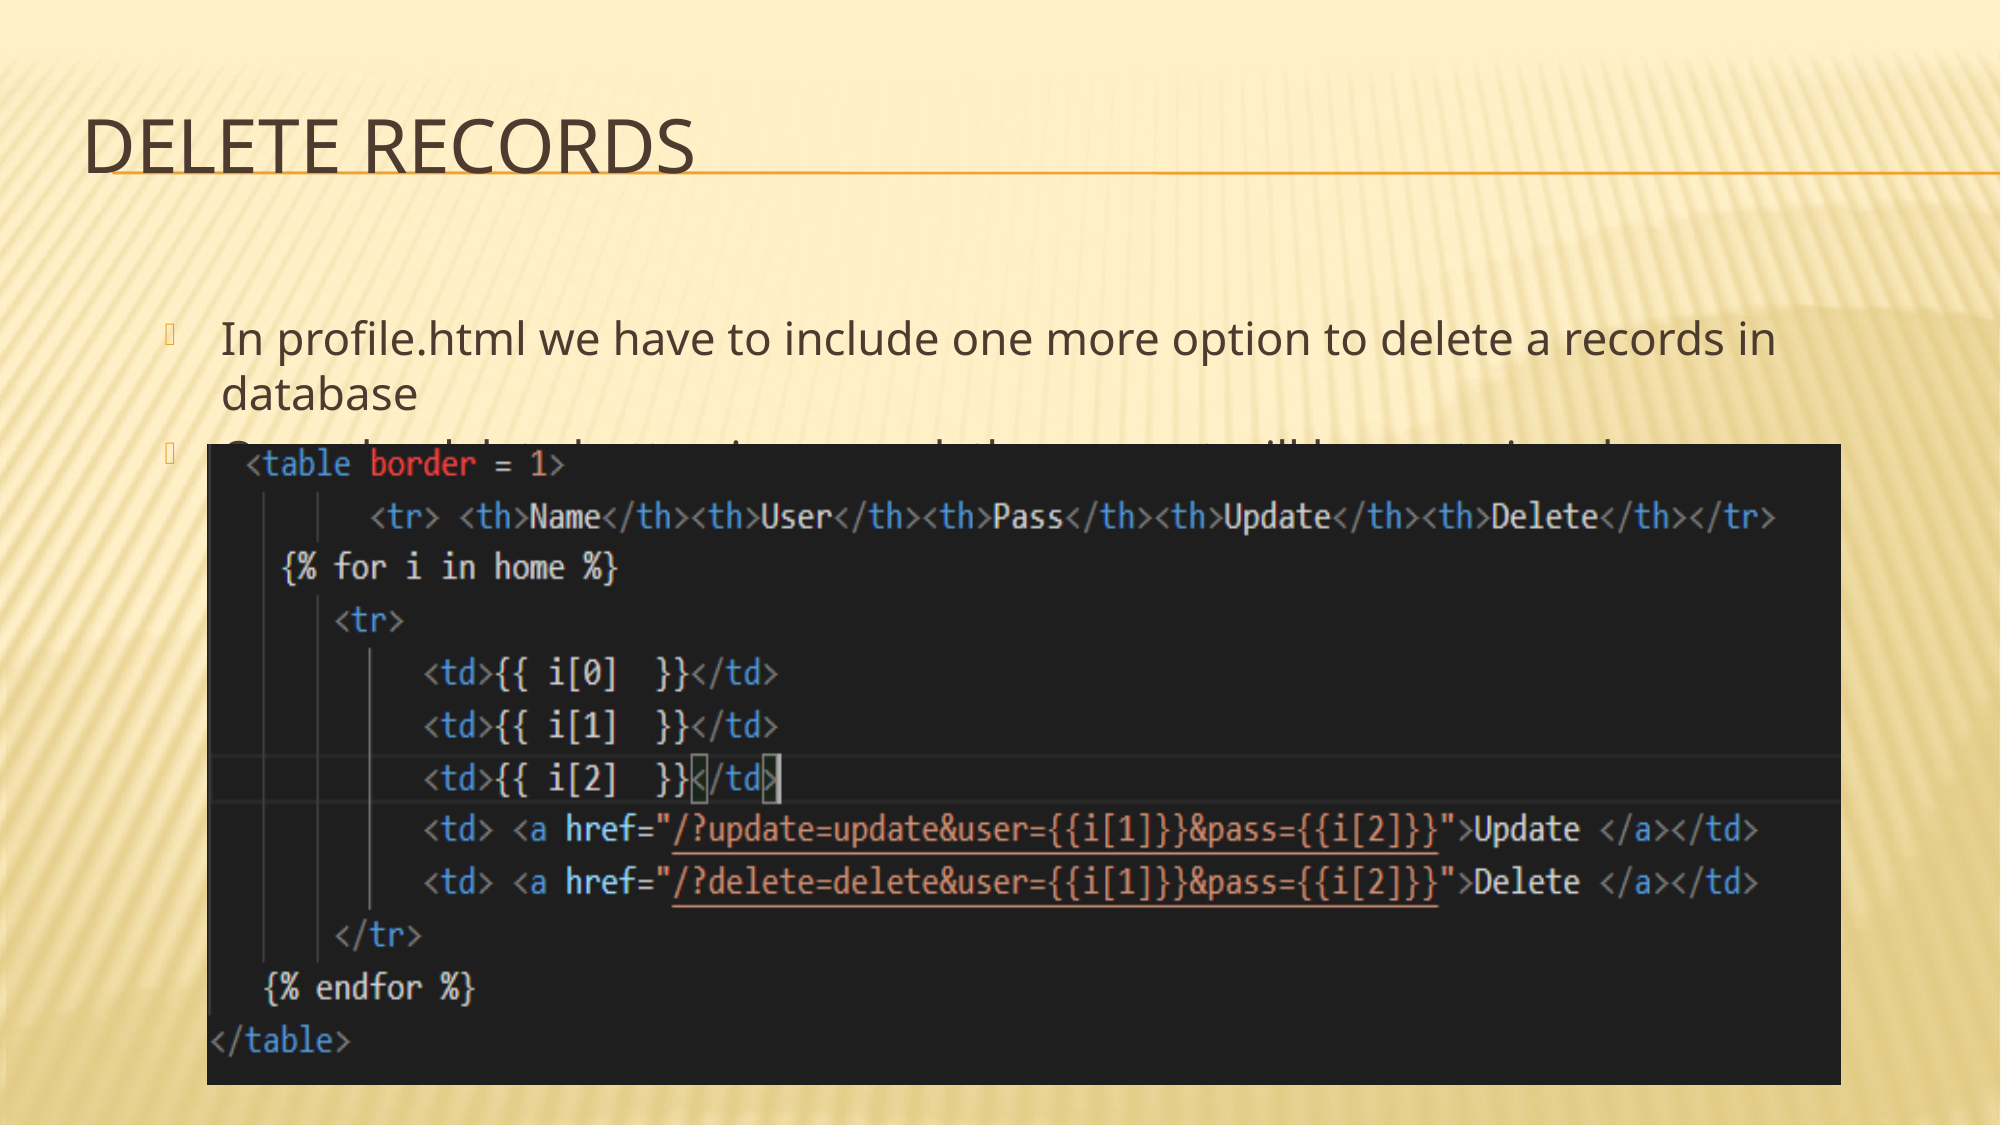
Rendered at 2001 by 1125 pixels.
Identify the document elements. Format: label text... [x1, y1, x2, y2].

picture [207, 444, 1841, 1085]
list In profile.html we have to include one more option to delete a records in database Once the delete button is pressed, the request will be sent via url [149, 302, 1850, 865]
title Delete Records [66, 75, 1967, 213]
